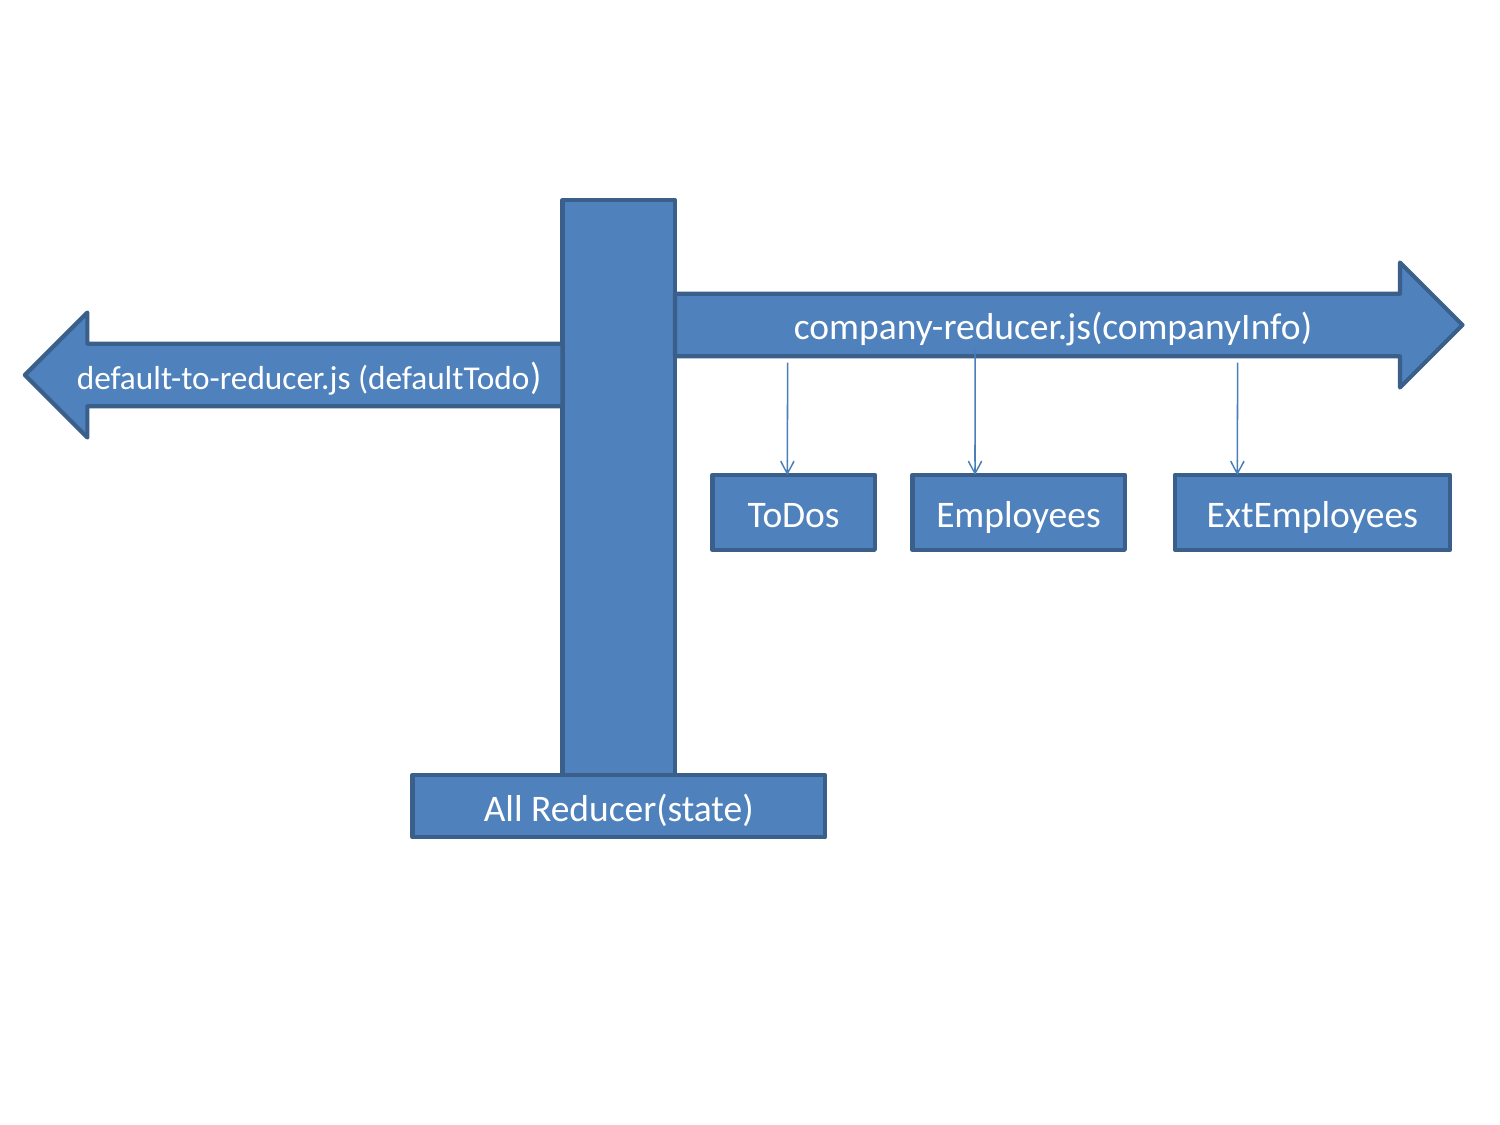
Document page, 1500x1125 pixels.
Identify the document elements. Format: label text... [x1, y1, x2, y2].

text_box ExtEmployees [1173, 473, 1452, 552]
text_box All Reducer(state) [410, 773, 827, 839]
text_box ToDos [710, 473, 877, 552]
text_box [560, 198, 677, 773]
text_box company-reducer.js(companyInfo) [672, 260, 1465, 390]
text_box default-to-reducer.js (defaultTodo) [22, 310, 565, 440]
text_box Employees [910, 473, 1127, 552]
